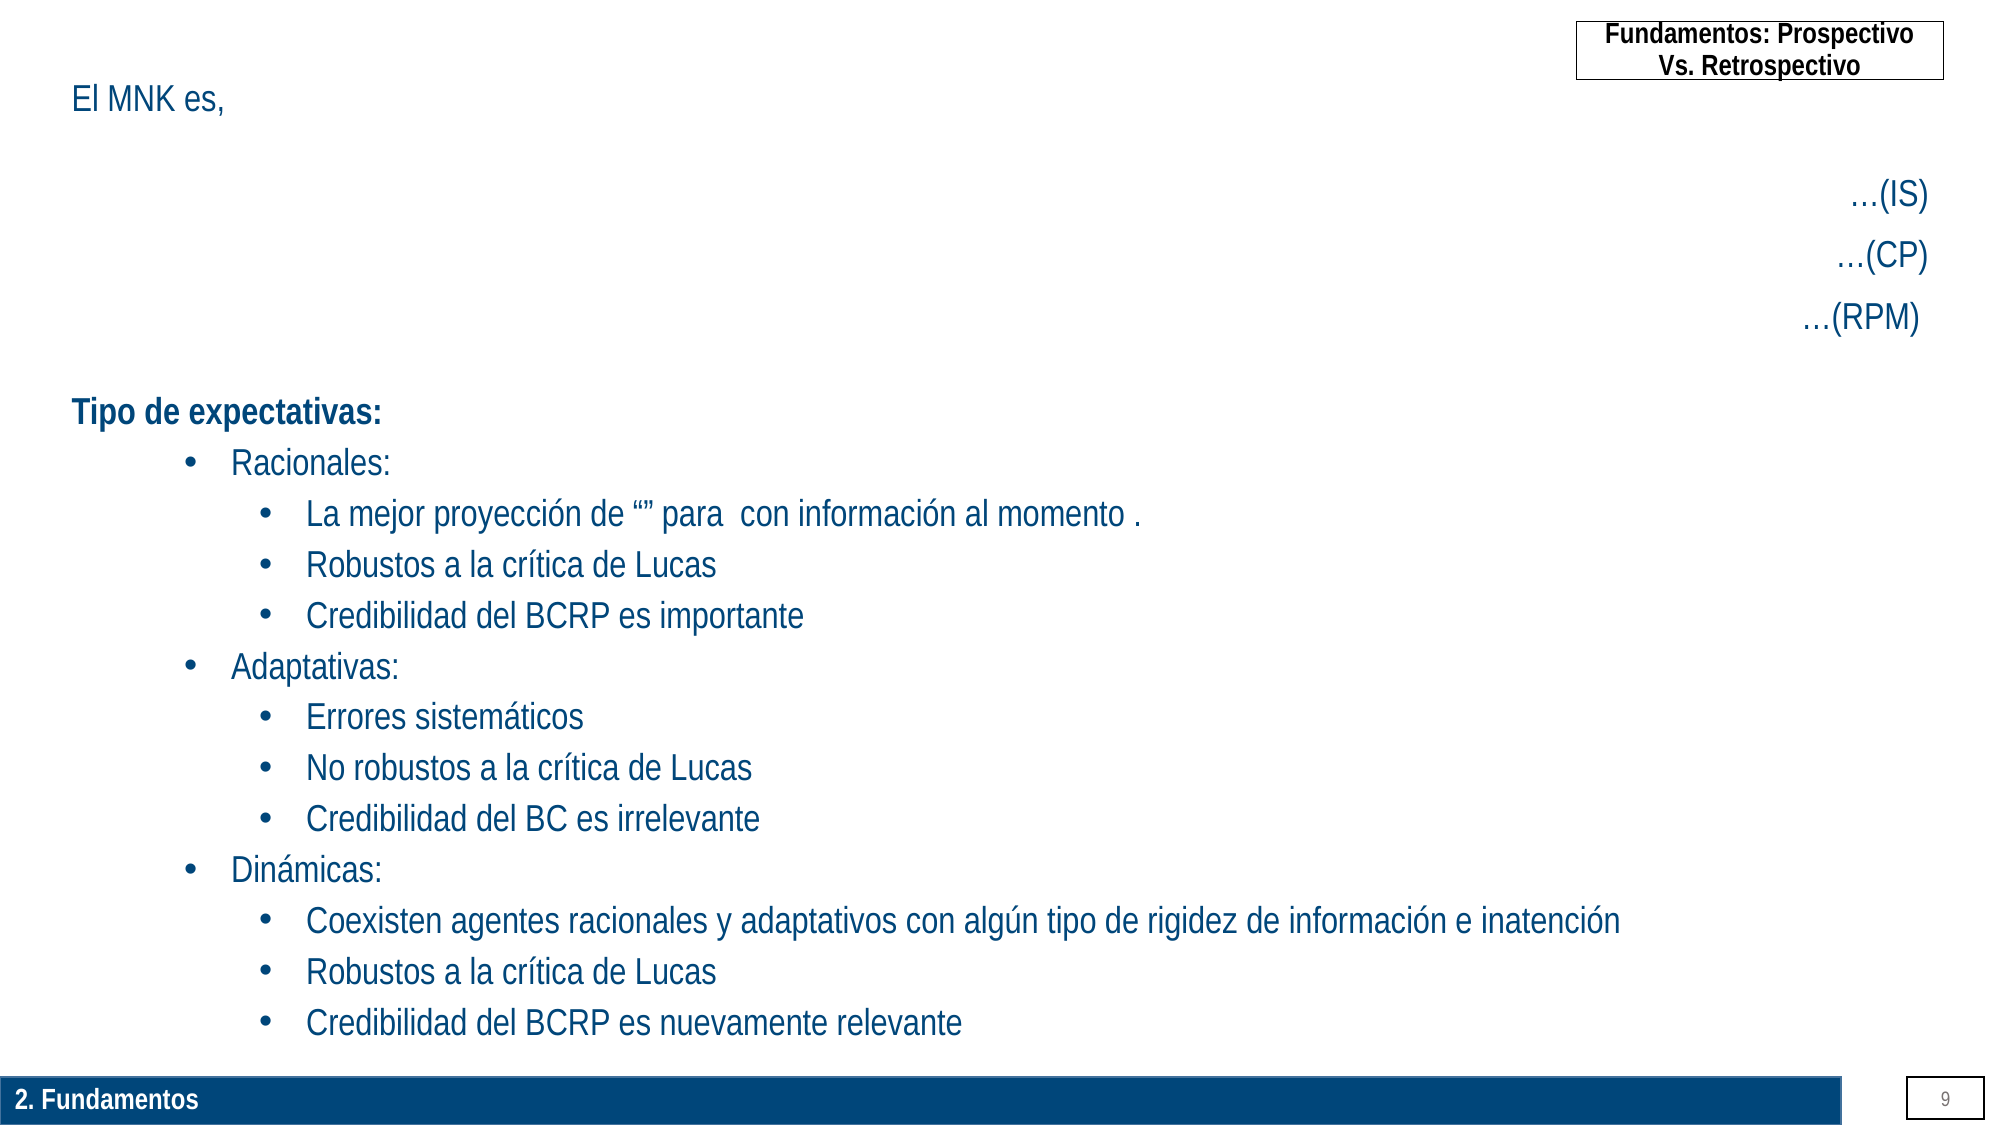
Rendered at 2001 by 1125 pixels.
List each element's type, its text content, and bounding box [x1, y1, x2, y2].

title Fundamentos: Prospectivo Vs. Retrospectivo [1576, 21, 1944, 80]
list 2. Fundamentos [0, 1077, 1841, 1125]
slide_number 9 [1906, 1077, 1985, 1119]
